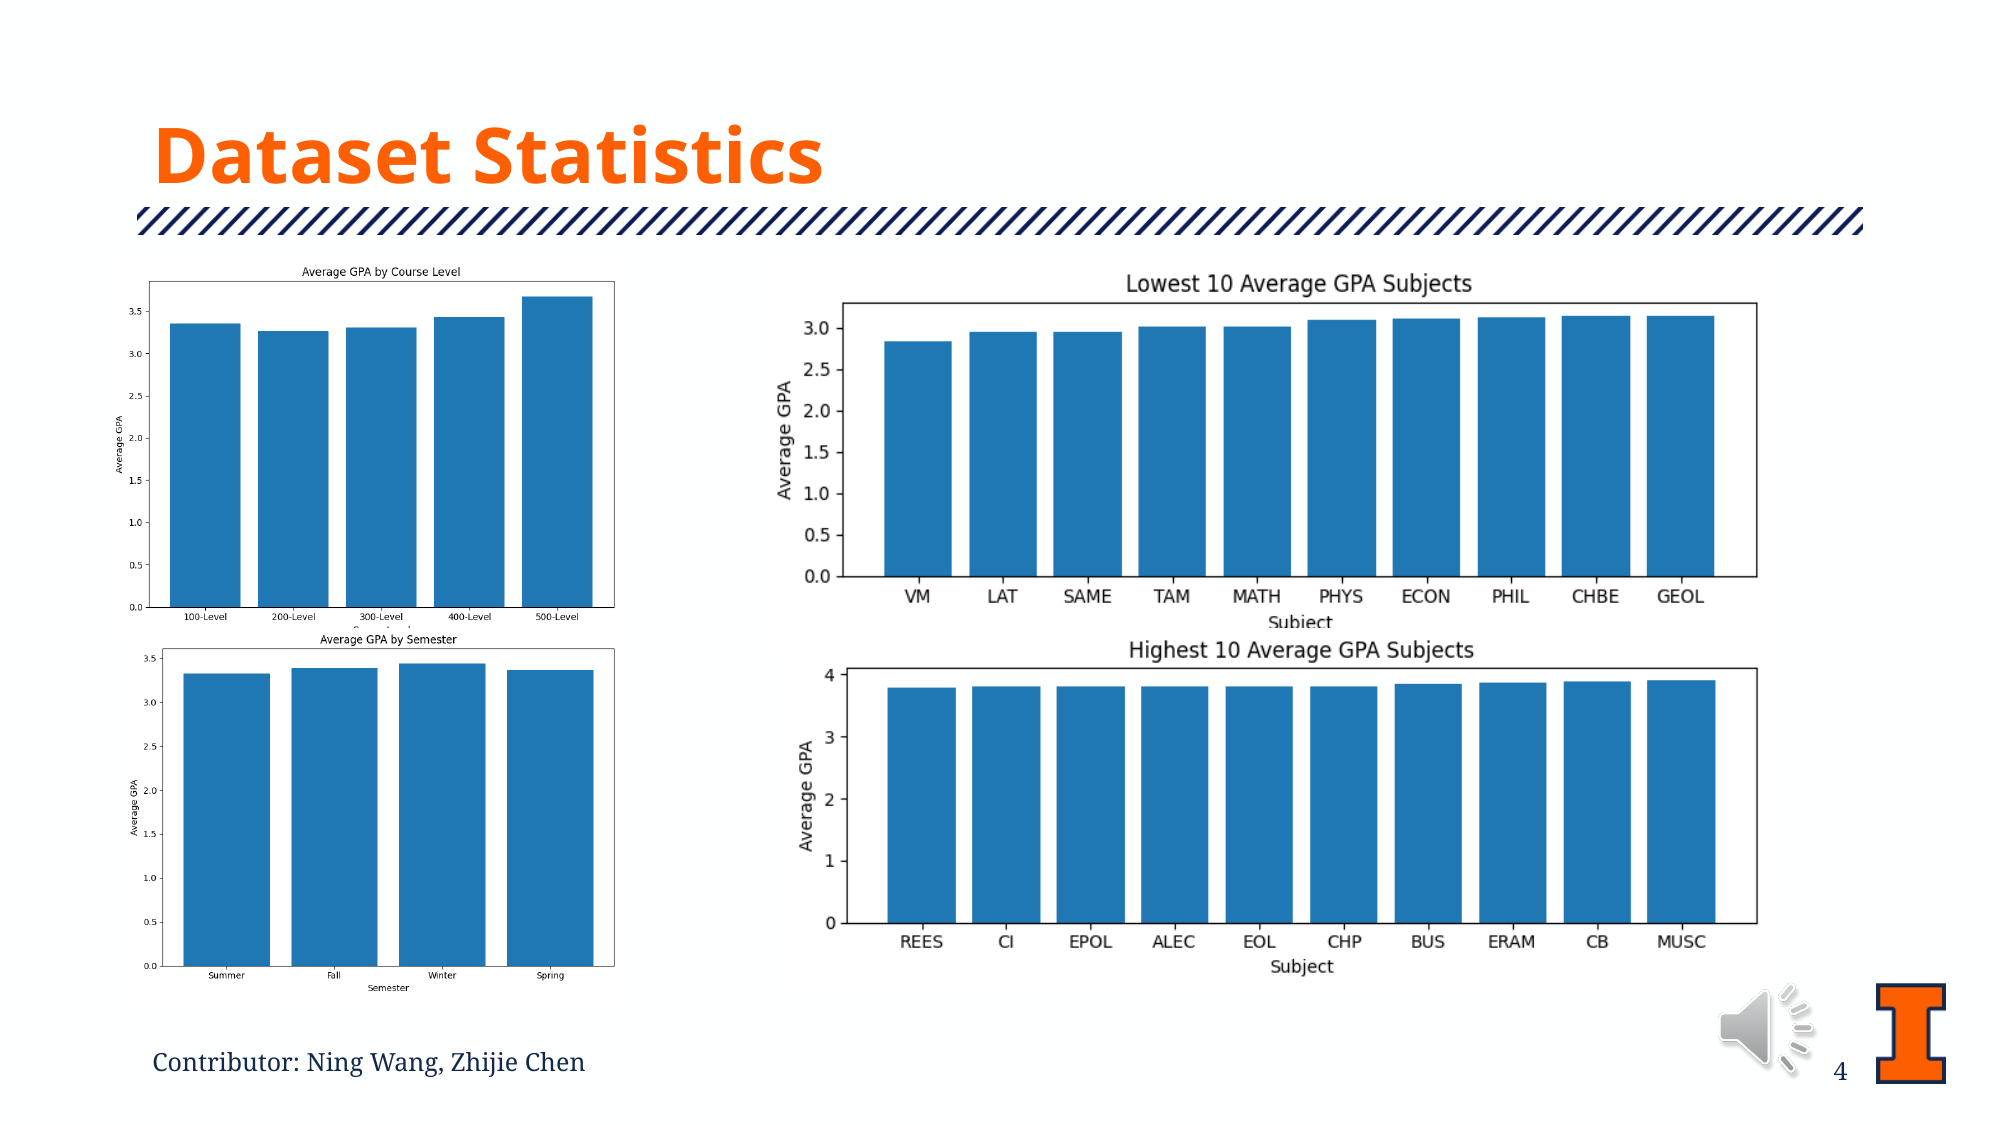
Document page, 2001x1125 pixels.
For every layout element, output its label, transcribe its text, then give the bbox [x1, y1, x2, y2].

picture [109, 259, 620, 999]
slide_number ‹#› [1412, 1042, 1863, 1103]
picture [765, 259, 1819, 1081]
title Dataset Statistics [137, 109, 1863, 208]
picture [1876, 983, 1946, 1084]
picture [137, 208, 1863, 235]
text_box Contributor: Ning Wang, Zhijie Chen [137, 1042, 856, 1087]
